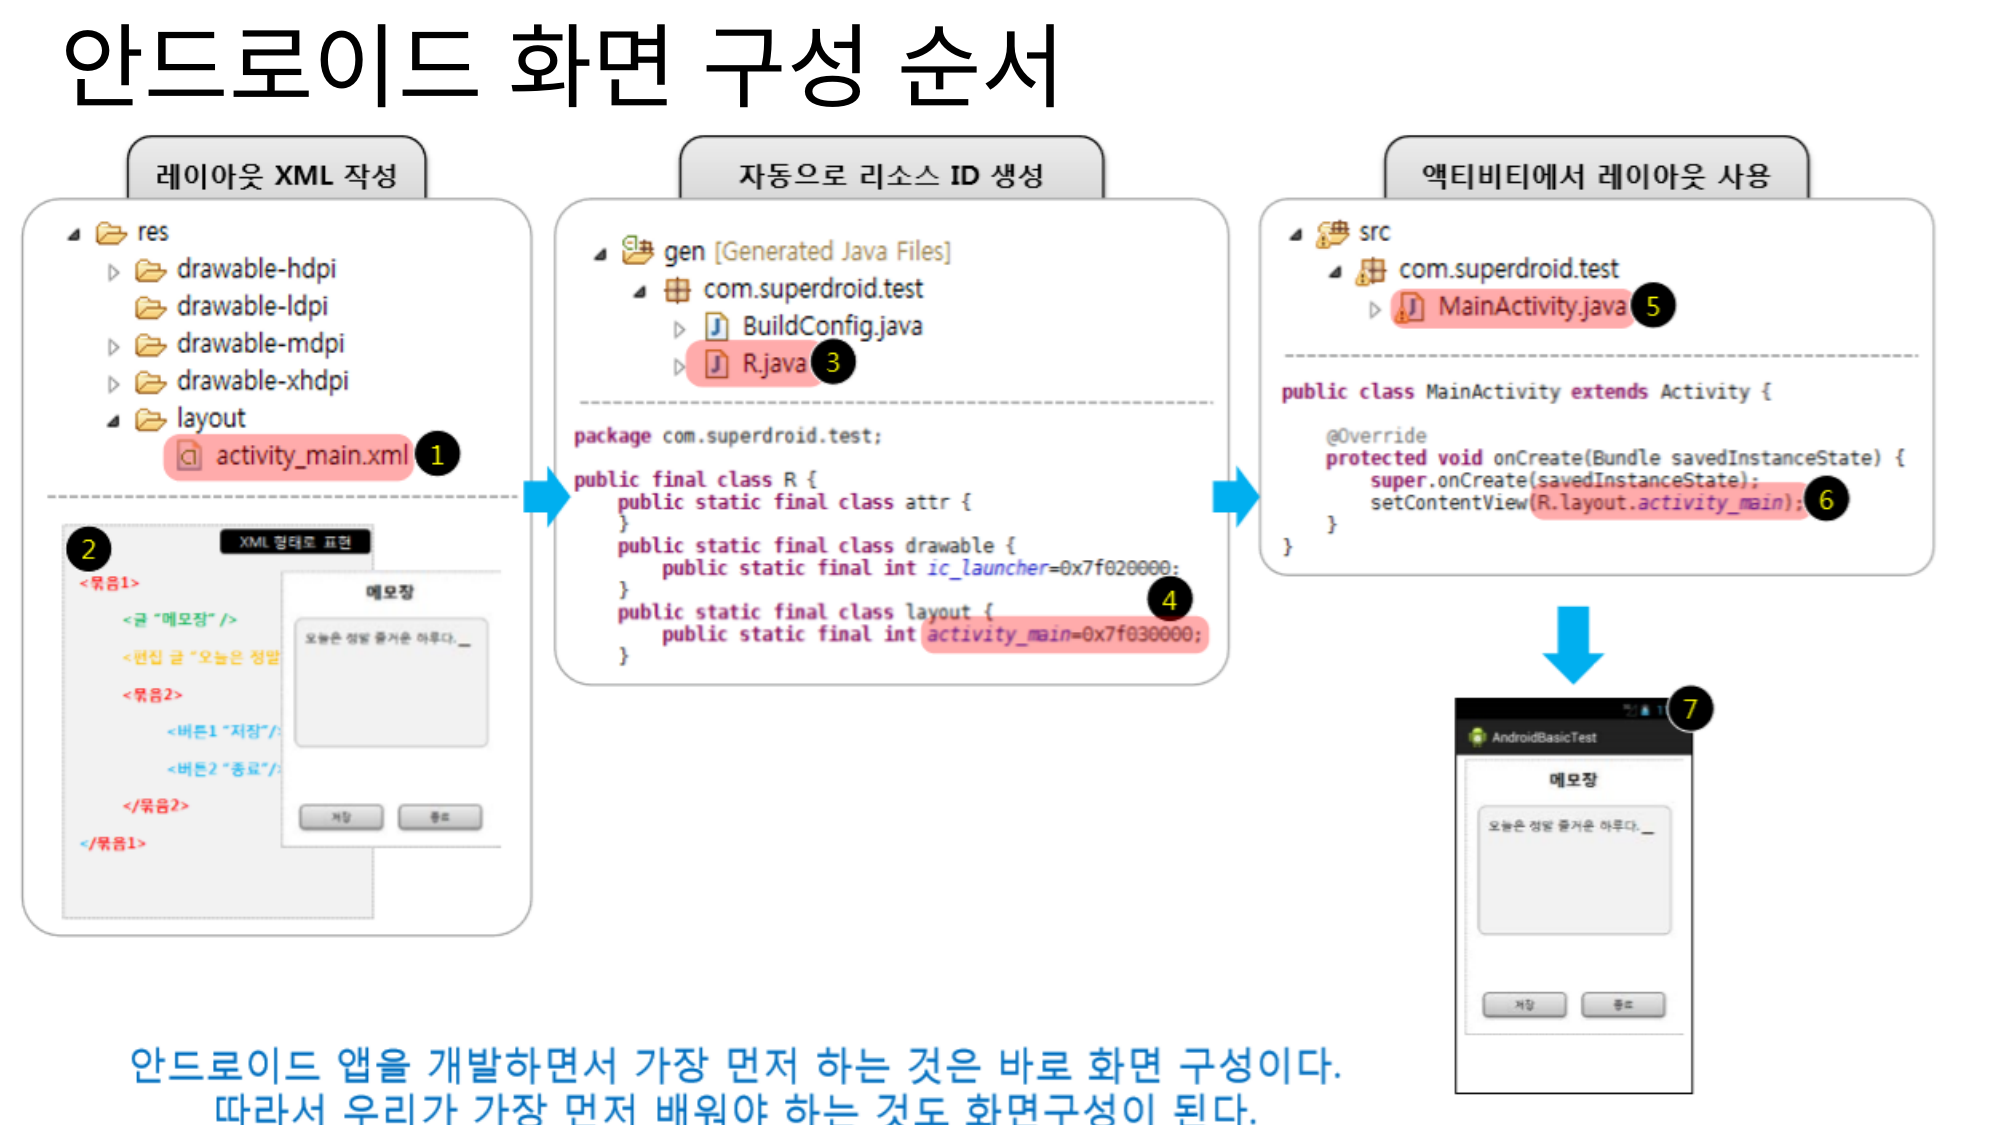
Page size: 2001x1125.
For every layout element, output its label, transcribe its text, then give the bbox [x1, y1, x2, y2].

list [14, 94, 1955, 1125]
title 안드로이드 화면 구성 순서 [45, 0, 1771, 94]
